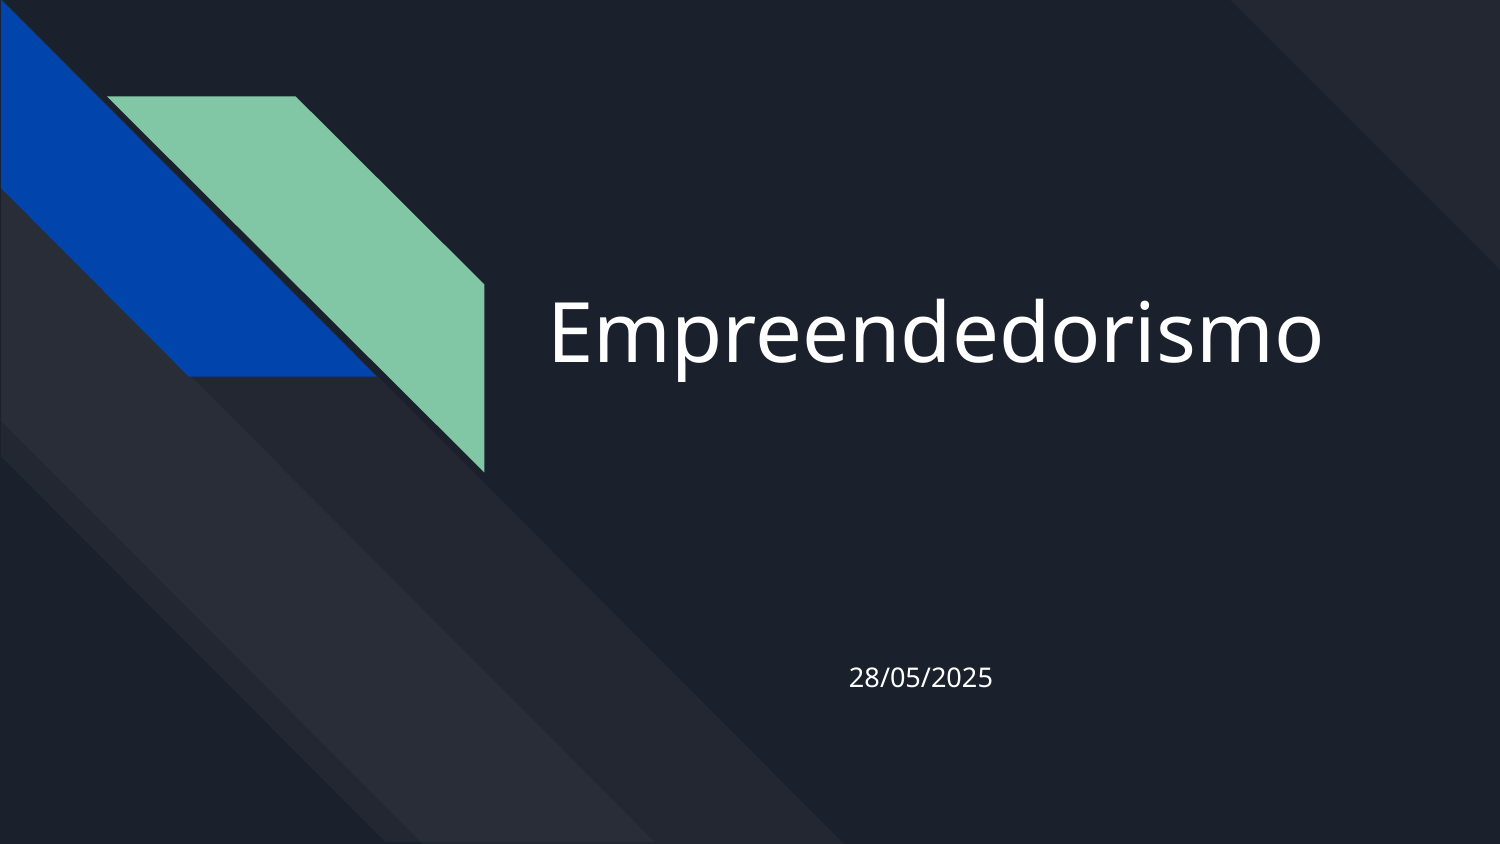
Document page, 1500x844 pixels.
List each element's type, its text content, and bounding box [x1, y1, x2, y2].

title Empreendedorismo [532, 258, 1439, 518]
subtitle 28/05/2025 [833, 643, 1404, 727]
